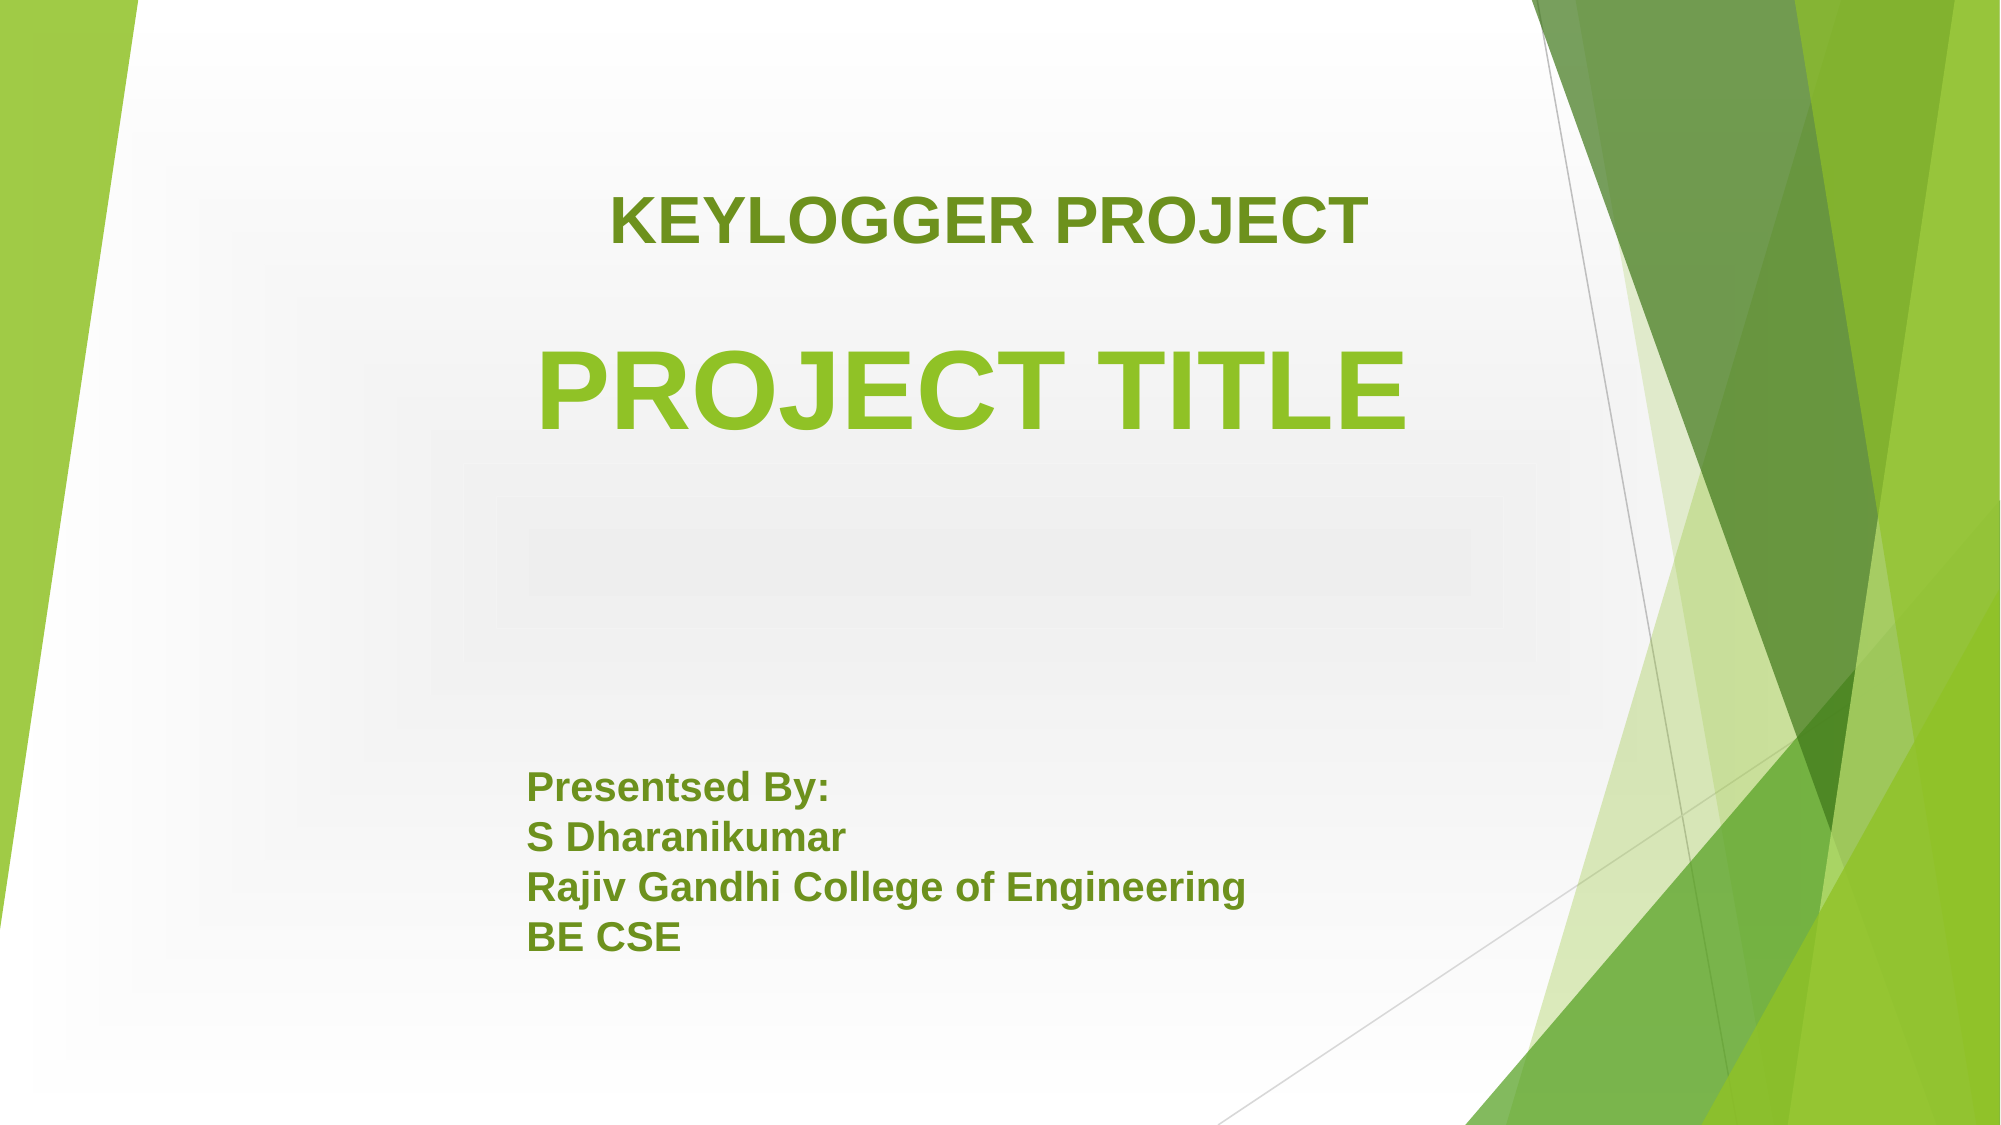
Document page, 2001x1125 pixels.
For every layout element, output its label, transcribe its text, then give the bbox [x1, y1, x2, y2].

title PROJECT TITLE [222, 298, 1724, 460]
text_box KEYLOGGER PROJECT [0, 169, 2000, 265]
text_box Presentsed By: S Dharanikumar Rajiv Gandhi College of Engineering BE CSE [511, 752, 1821, 968]
